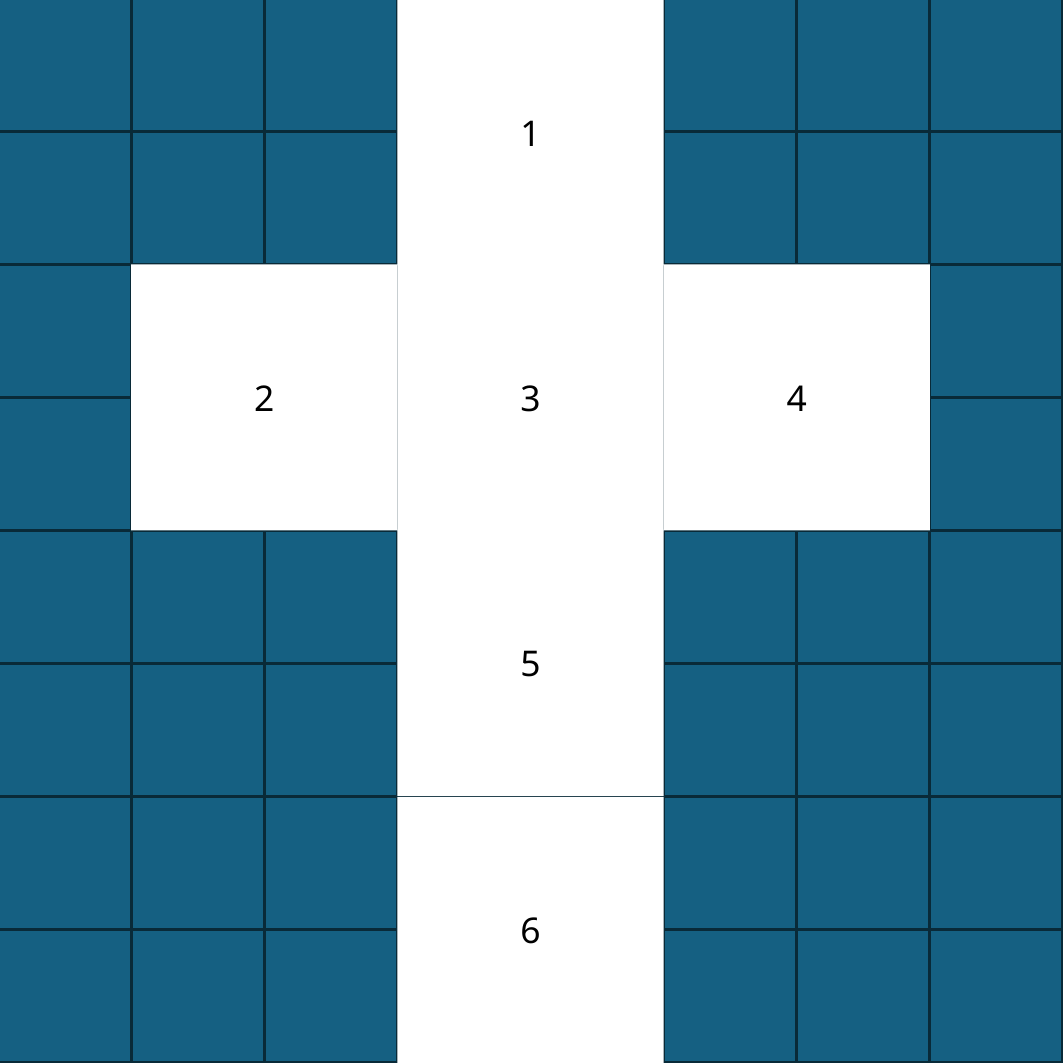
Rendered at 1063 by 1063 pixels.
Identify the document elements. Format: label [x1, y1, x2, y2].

text_box [0, 0, 1063, 1063]
